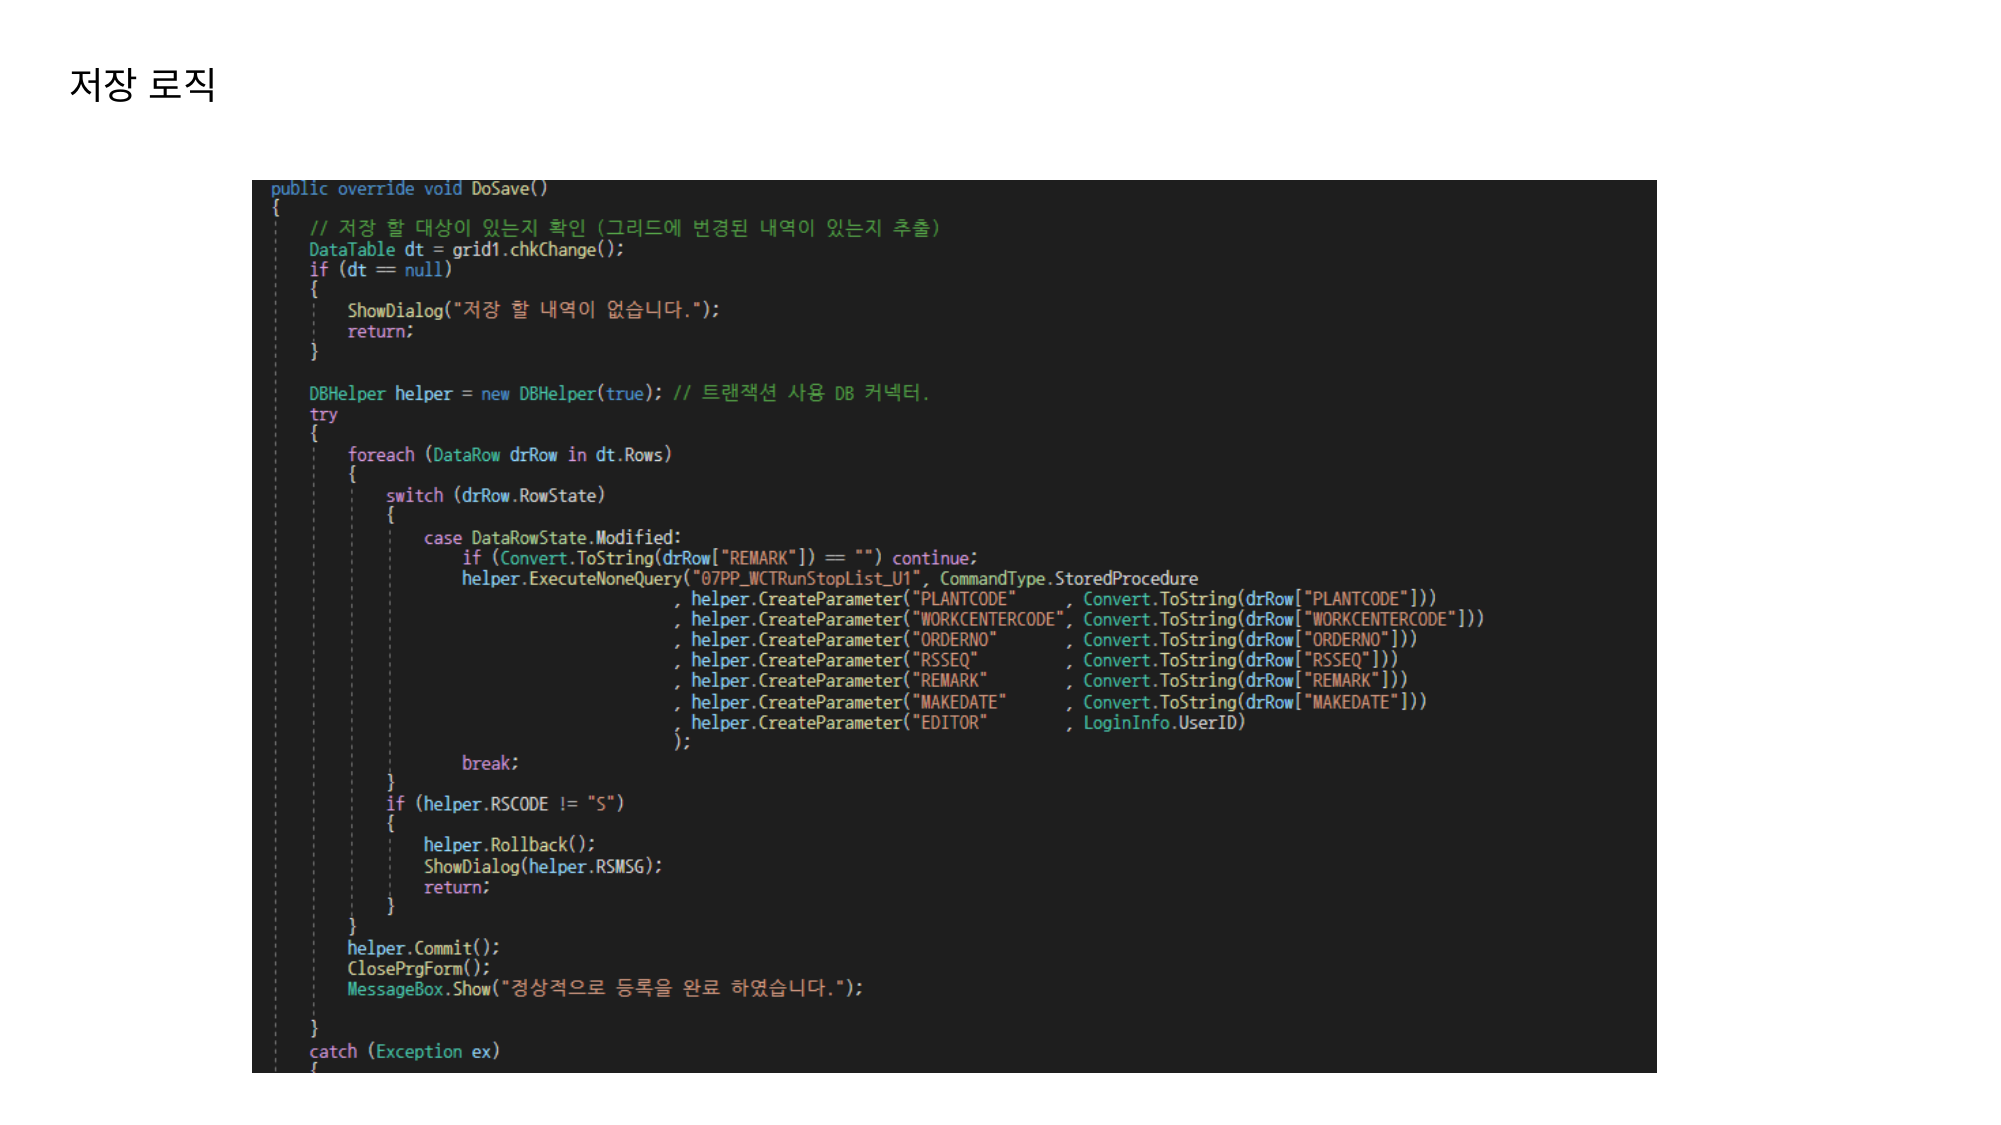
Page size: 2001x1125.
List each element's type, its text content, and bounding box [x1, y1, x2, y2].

picture [252, 180, 1657, 1073]
text_box 저장 로직 [54, 54, 413, 115]
